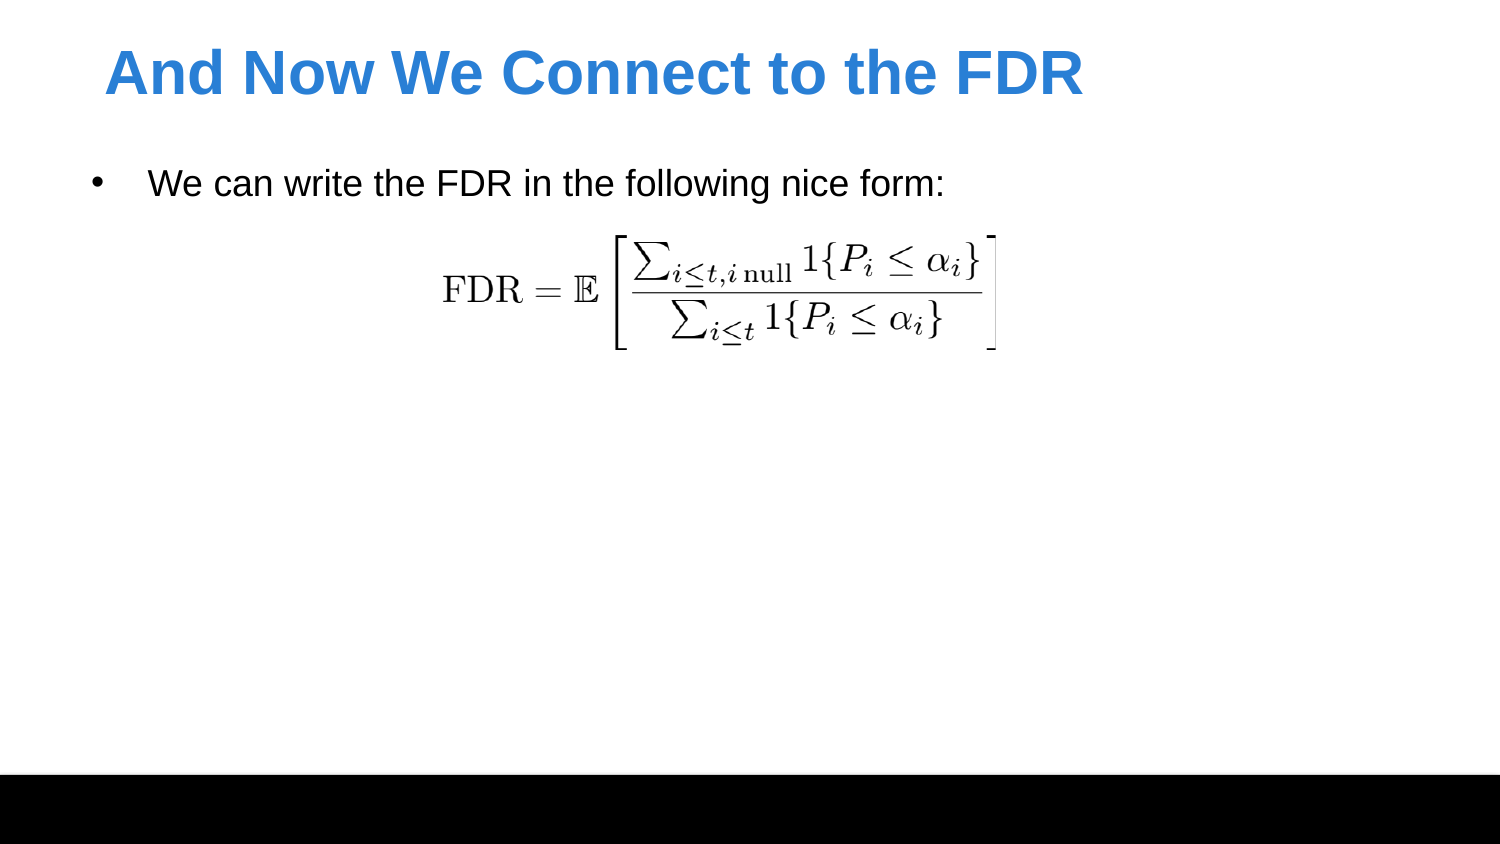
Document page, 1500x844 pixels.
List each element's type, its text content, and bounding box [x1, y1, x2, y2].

list We can write the FDR in the following nice form: [76, 151, 1427, 708]
title And Now We Connect to the FDR [89, 24, 1440, 165]
picture [442, 234, 996, 350]
